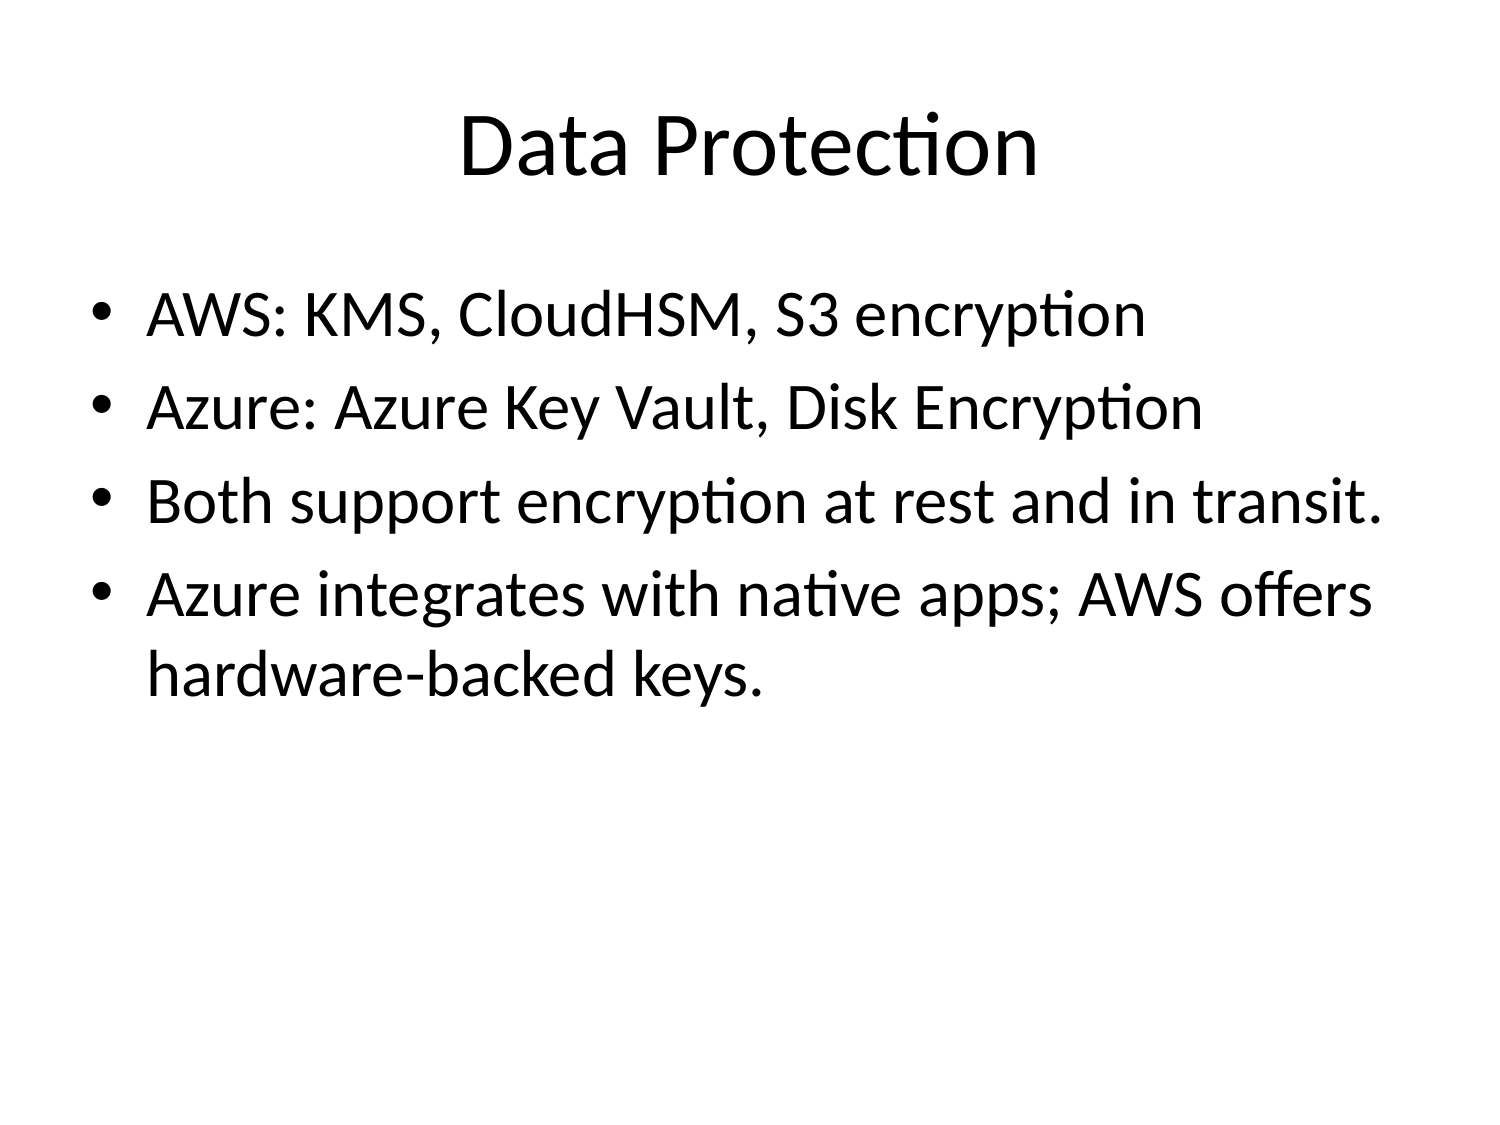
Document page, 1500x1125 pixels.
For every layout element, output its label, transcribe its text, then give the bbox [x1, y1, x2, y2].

title Data Protection [75, 45, 1425, 233]
list AWS: KMS, CloudHSM, S3 encryption Azure: Azure Key Vault, Disk Encryption Both support encryption at rest and in transit. Azure integrates with native apps; AWS offers hardware-backed keys. [75, 262, 1425, 1005]
